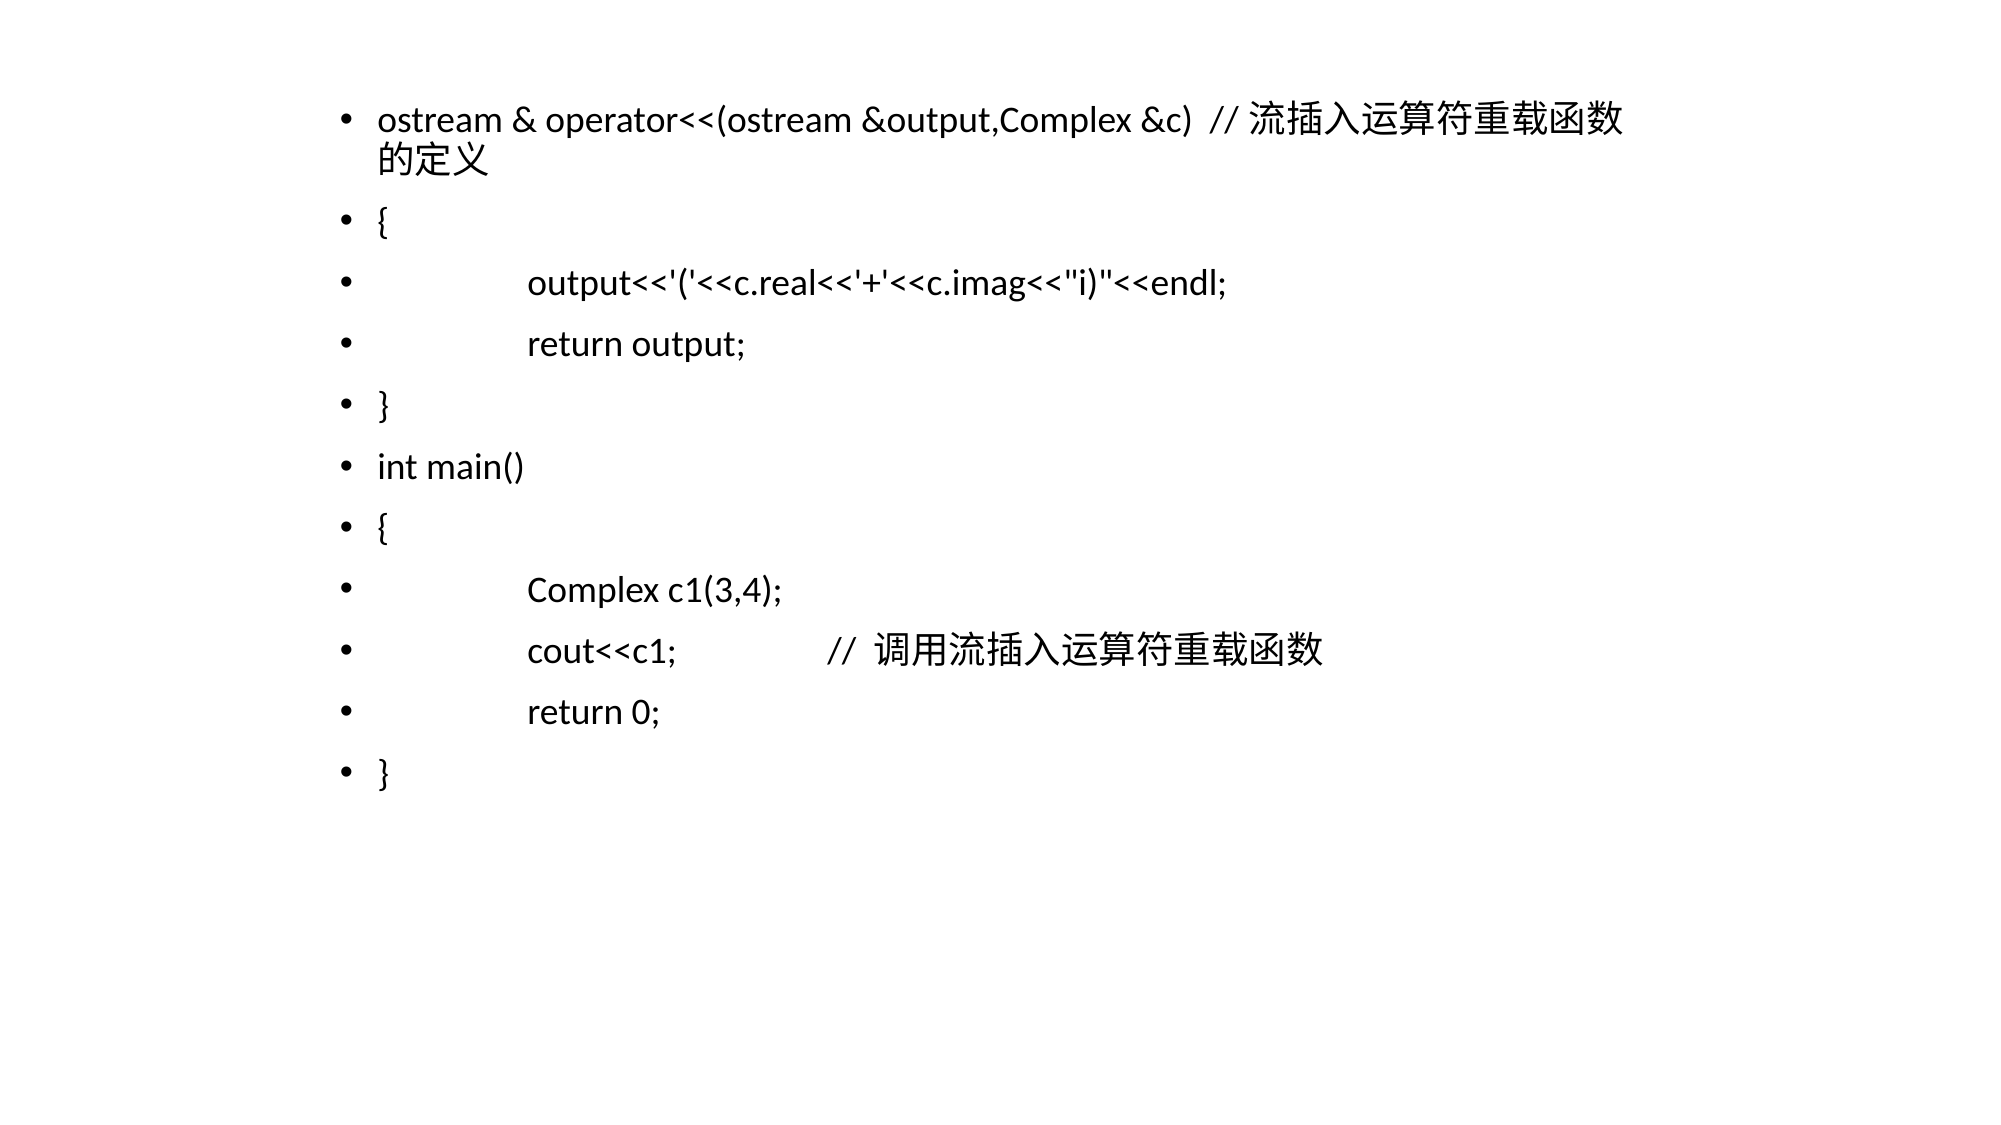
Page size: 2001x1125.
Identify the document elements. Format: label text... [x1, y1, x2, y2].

list ostream & operator<<(ostream &output,Complex &c) //流插入运算符重载函数的定义 { output<<'('<<c.real<<'+'<<c.imag<<"i)"<<endl; return output; } int main() { Complex c1(3,4); cout<<c1; // 调用流插入运算符重载函数 return 0; } [324, 92, 1675, 1005]
